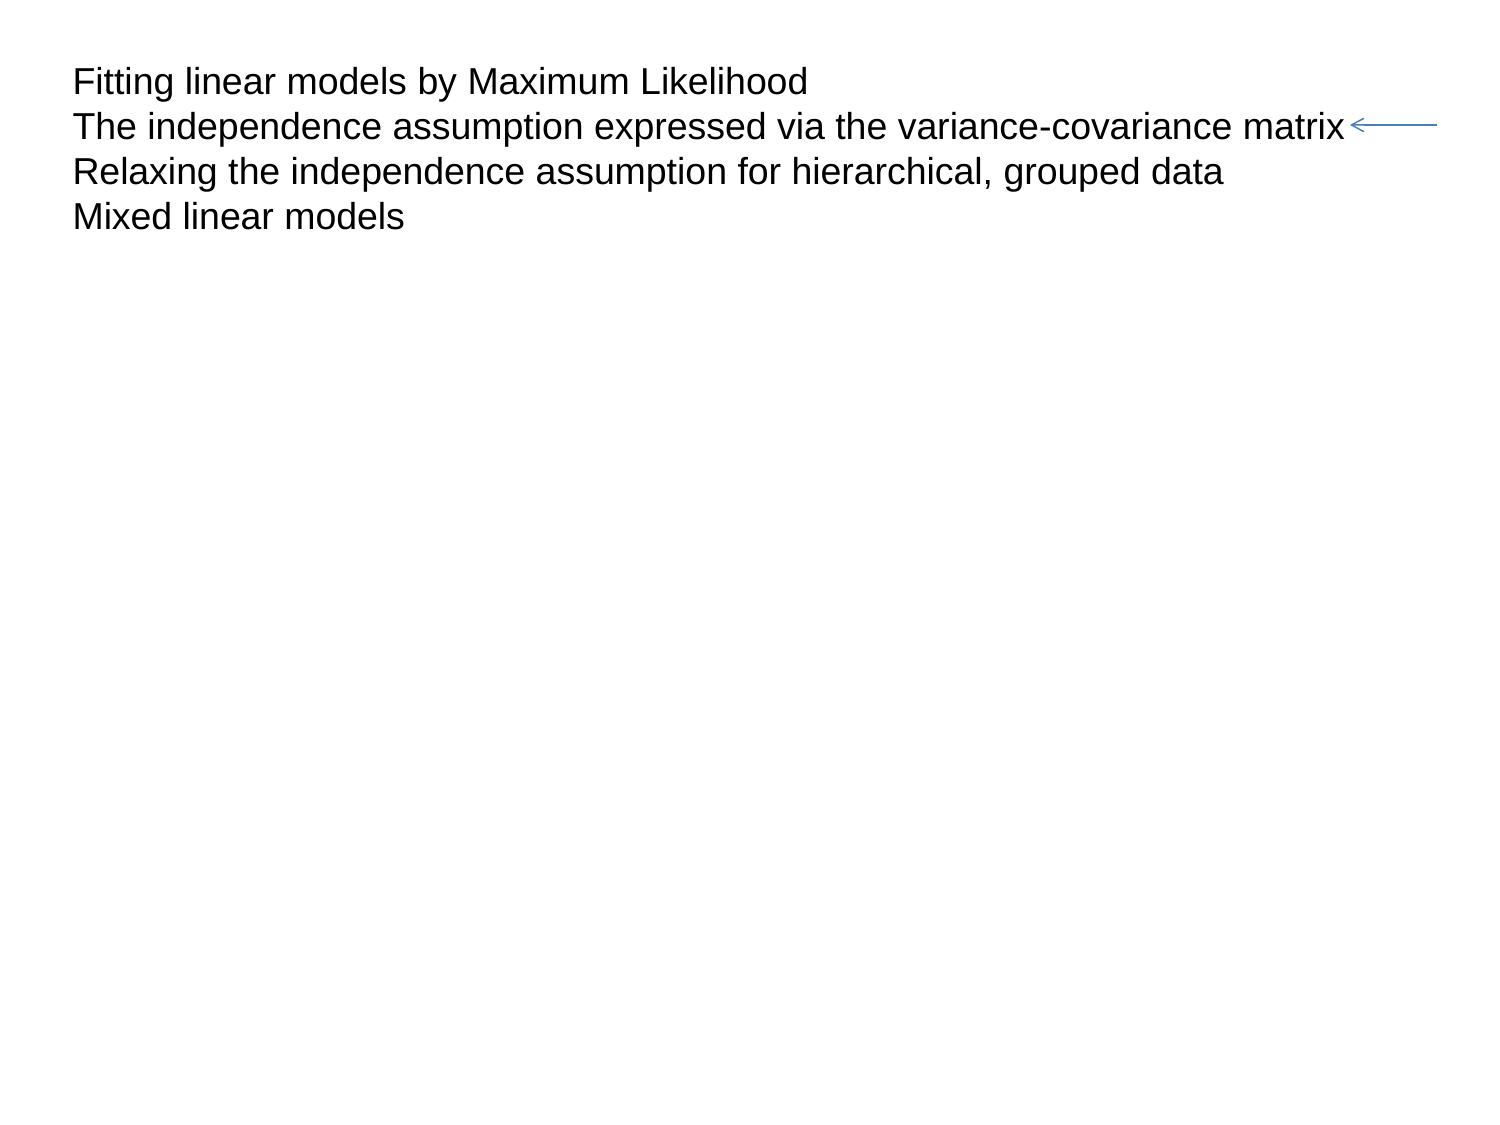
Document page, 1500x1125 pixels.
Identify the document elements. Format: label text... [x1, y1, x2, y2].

text_box Fitting linear models by Maximum Likelihood The independence assumption expressed via the variance-covariance matrix Relaxing the independence assumption for hierarchical, grouped data Mixed linear models [57, 49, 1360, 245]
